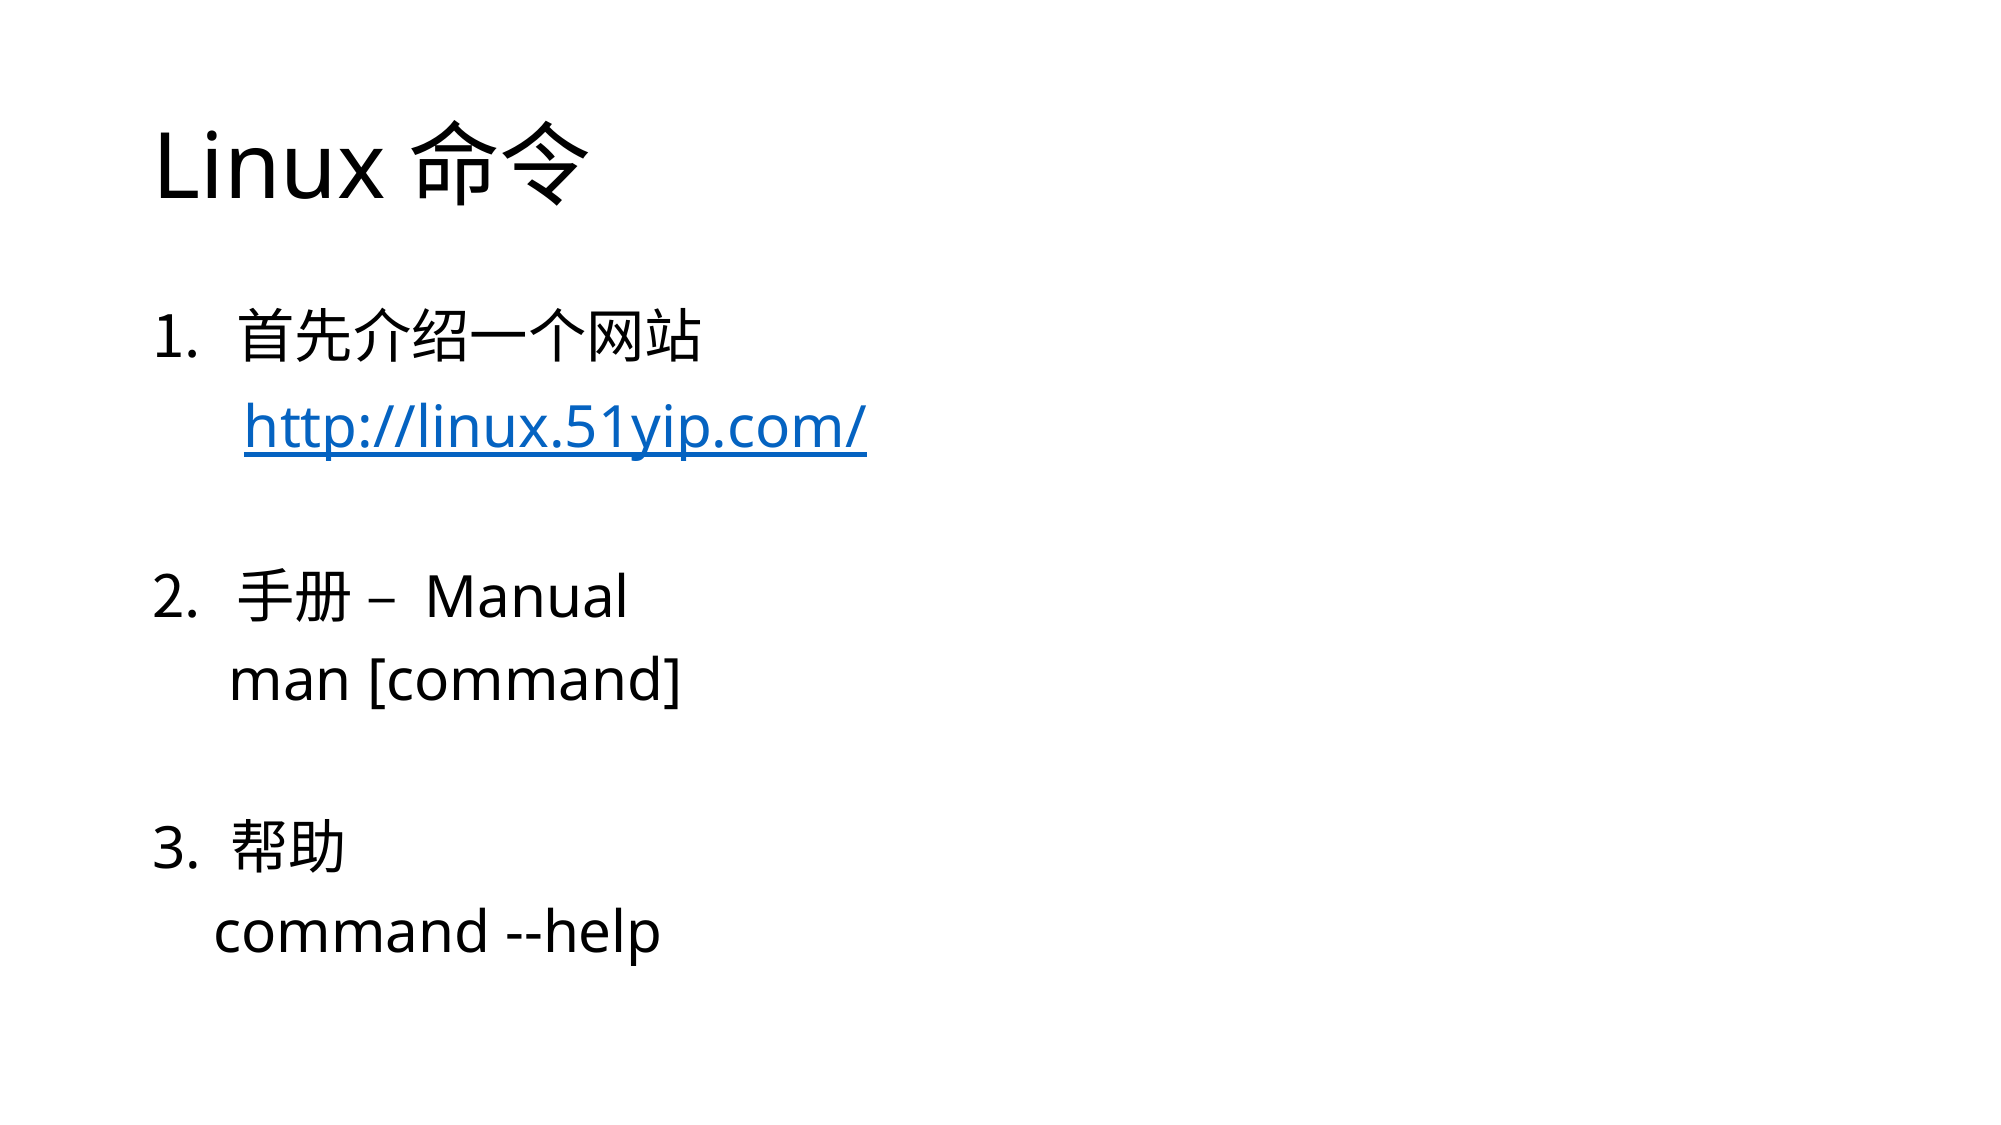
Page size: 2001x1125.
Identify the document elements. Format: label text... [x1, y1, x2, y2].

title Linux命令 [137, 59, 1863, 278]
list 首先介绍一个网站 http://linux.51yip.com/ 手册 – Manual man [command] 3. 帮助 command --help [137, 299, 1863, 1014]
